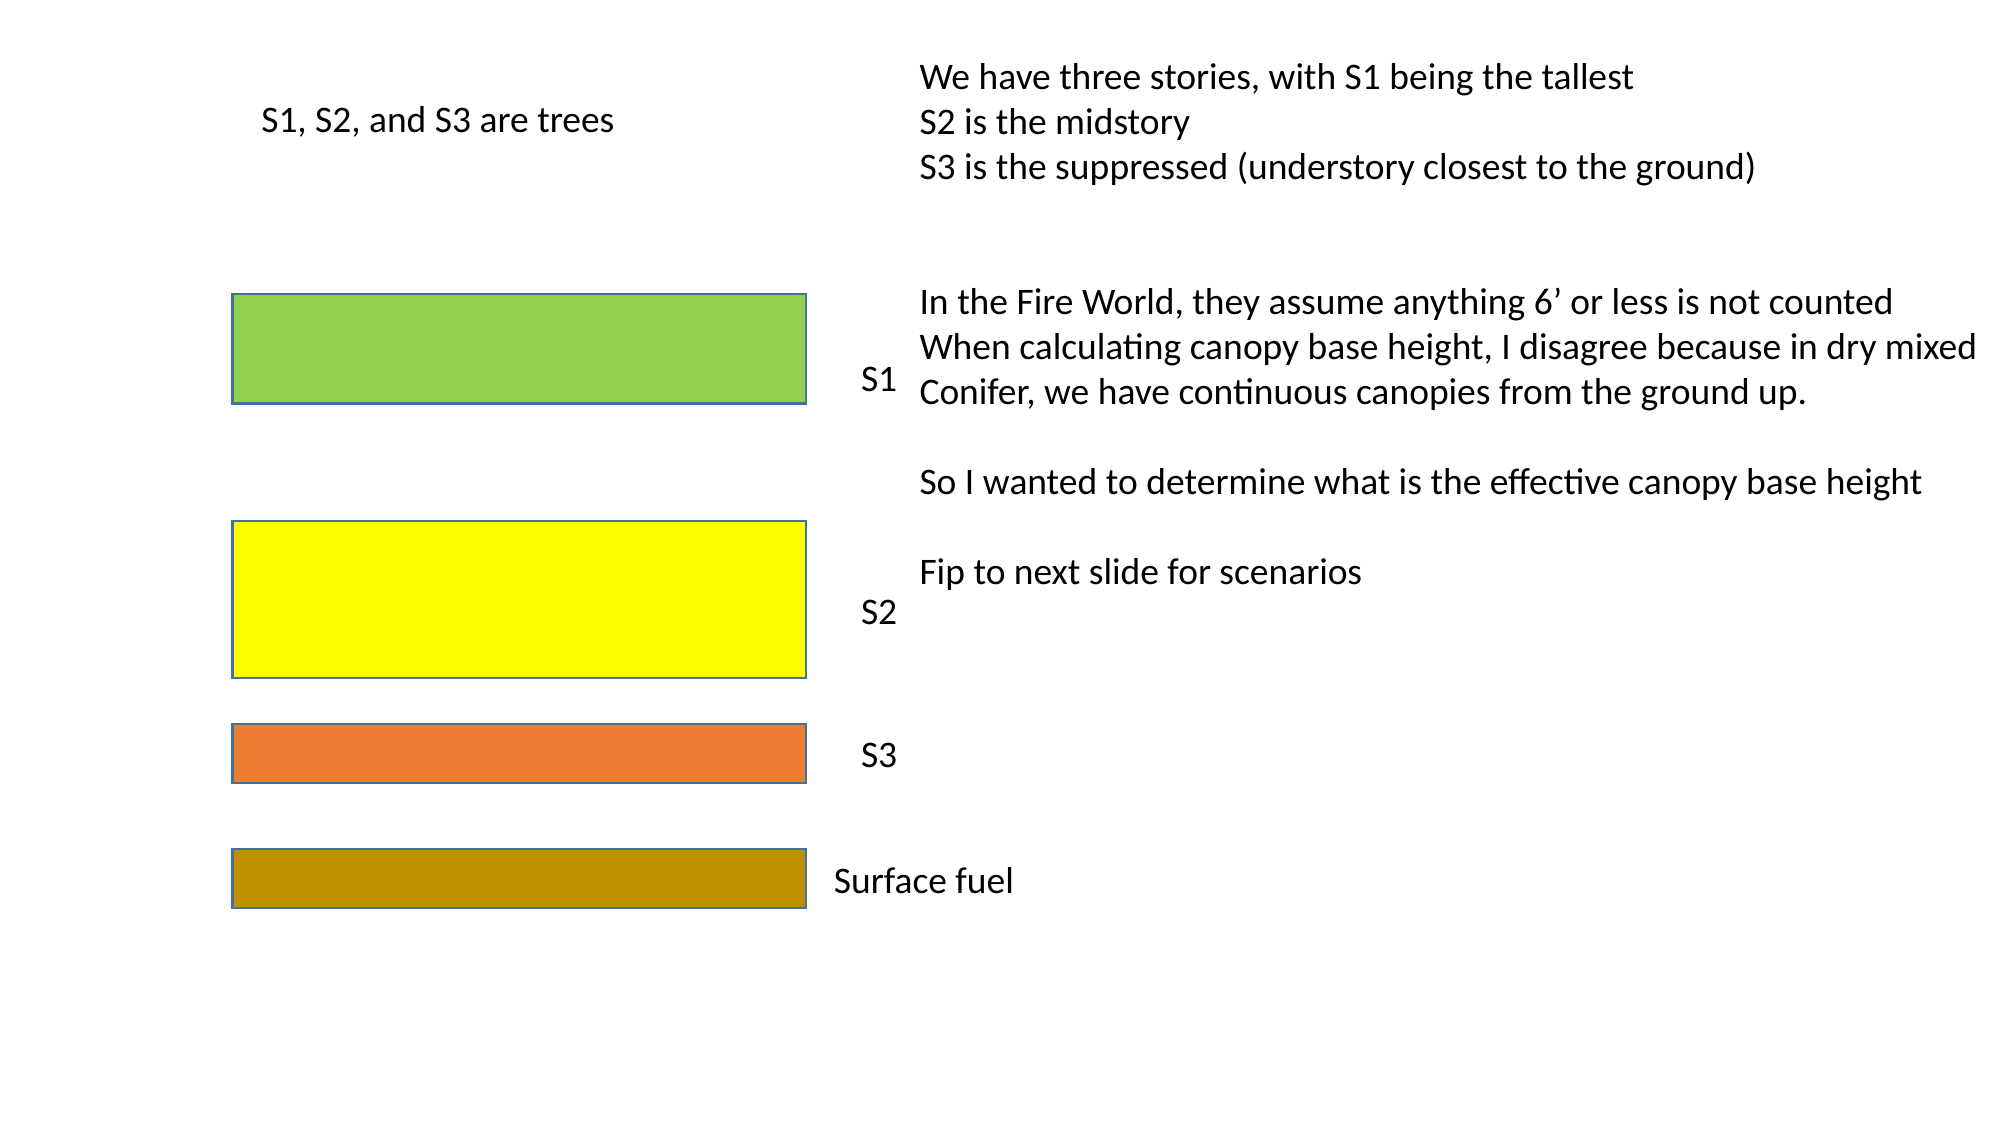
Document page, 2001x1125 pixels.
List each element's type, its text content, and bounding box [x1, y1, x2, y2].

text_box S2 [846, 580, 913, 640]
text_box We have three stories, with S1 being the tallest S2 is the midstory S3 is the suppressed (understory closest to the ground) In the Fire World, they assume anything 6’ or less is not counted When calculating canopy base height, I disagree because in dry mixed Conifer, we have continuous canopies from the ground up. So I wanted to determine what is the effective canopy base height Fip to next slide for scenarios [904, 44, 1994, 599]
text_box [231, 723, 807, 784]
text_box [231, 520, 807, 679]
text_box Surface fuel [819, 849, 1030, 909]
text_box S3 [846, 722, 913, 783]
text_box [231, 293, 807, 405]
text_box S1, S2, and S3 are trees [246, 88, 630, 148]
text_box [231, 848, 807, 909]
text_box S1 [846, 346, 904, 407]
